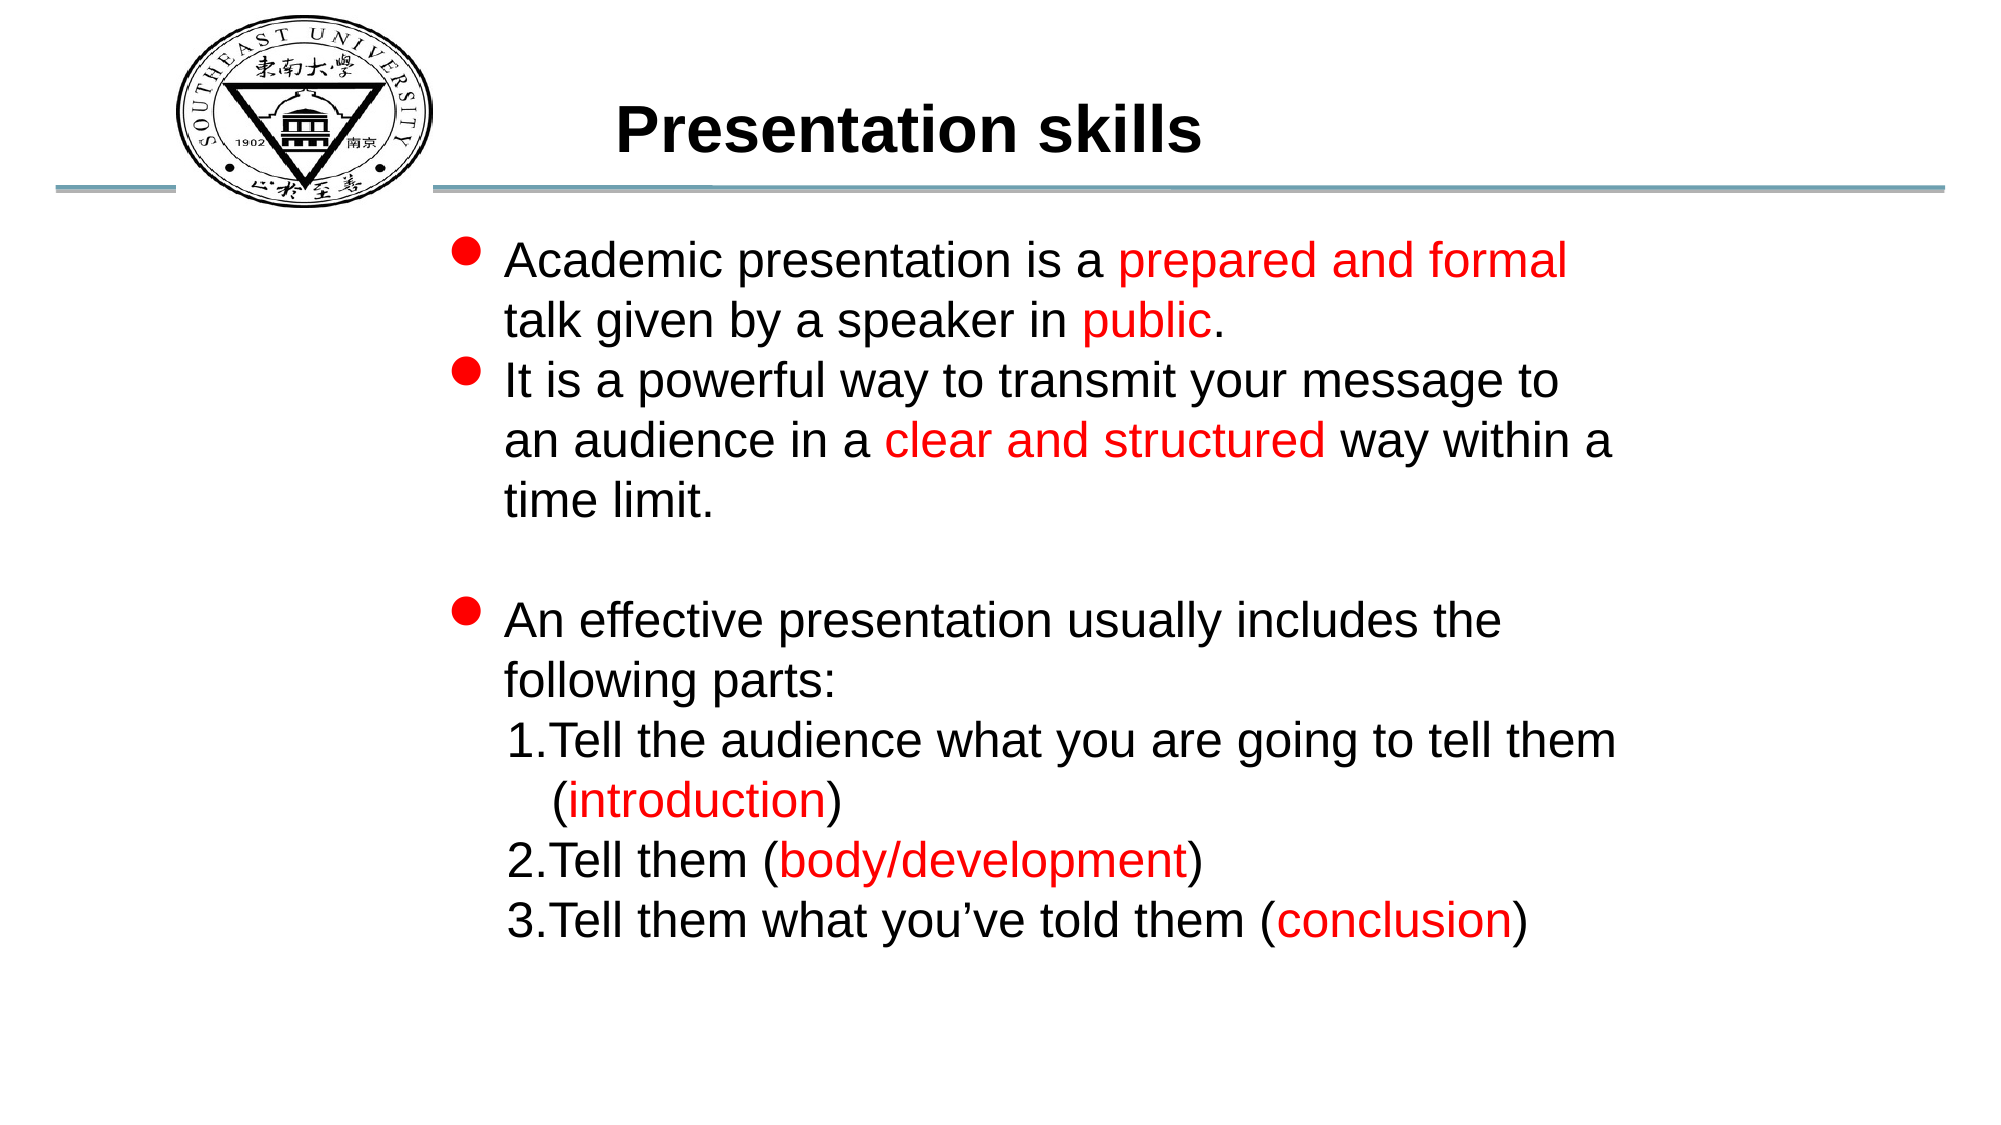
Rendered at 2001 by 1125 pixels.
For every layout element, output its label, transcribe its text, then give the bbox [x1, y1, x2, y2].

text_box Presentation skills [601, 78, 1220, 173]
picture [176, 15, 433, 208]
text_box Academic presentation is a prepared and formal talk given by a speaker in public. It is a powerful way to transmit your message to an audience in a clear and structured way within a time limit. An effective presentation usually includes the following parts: 1.Tell the audience what you are going to tell them (introduction) 2.Tell them (body/development) 3.Tell them what you’ve told them (conclusion) [432, 219, 1638, 955]
